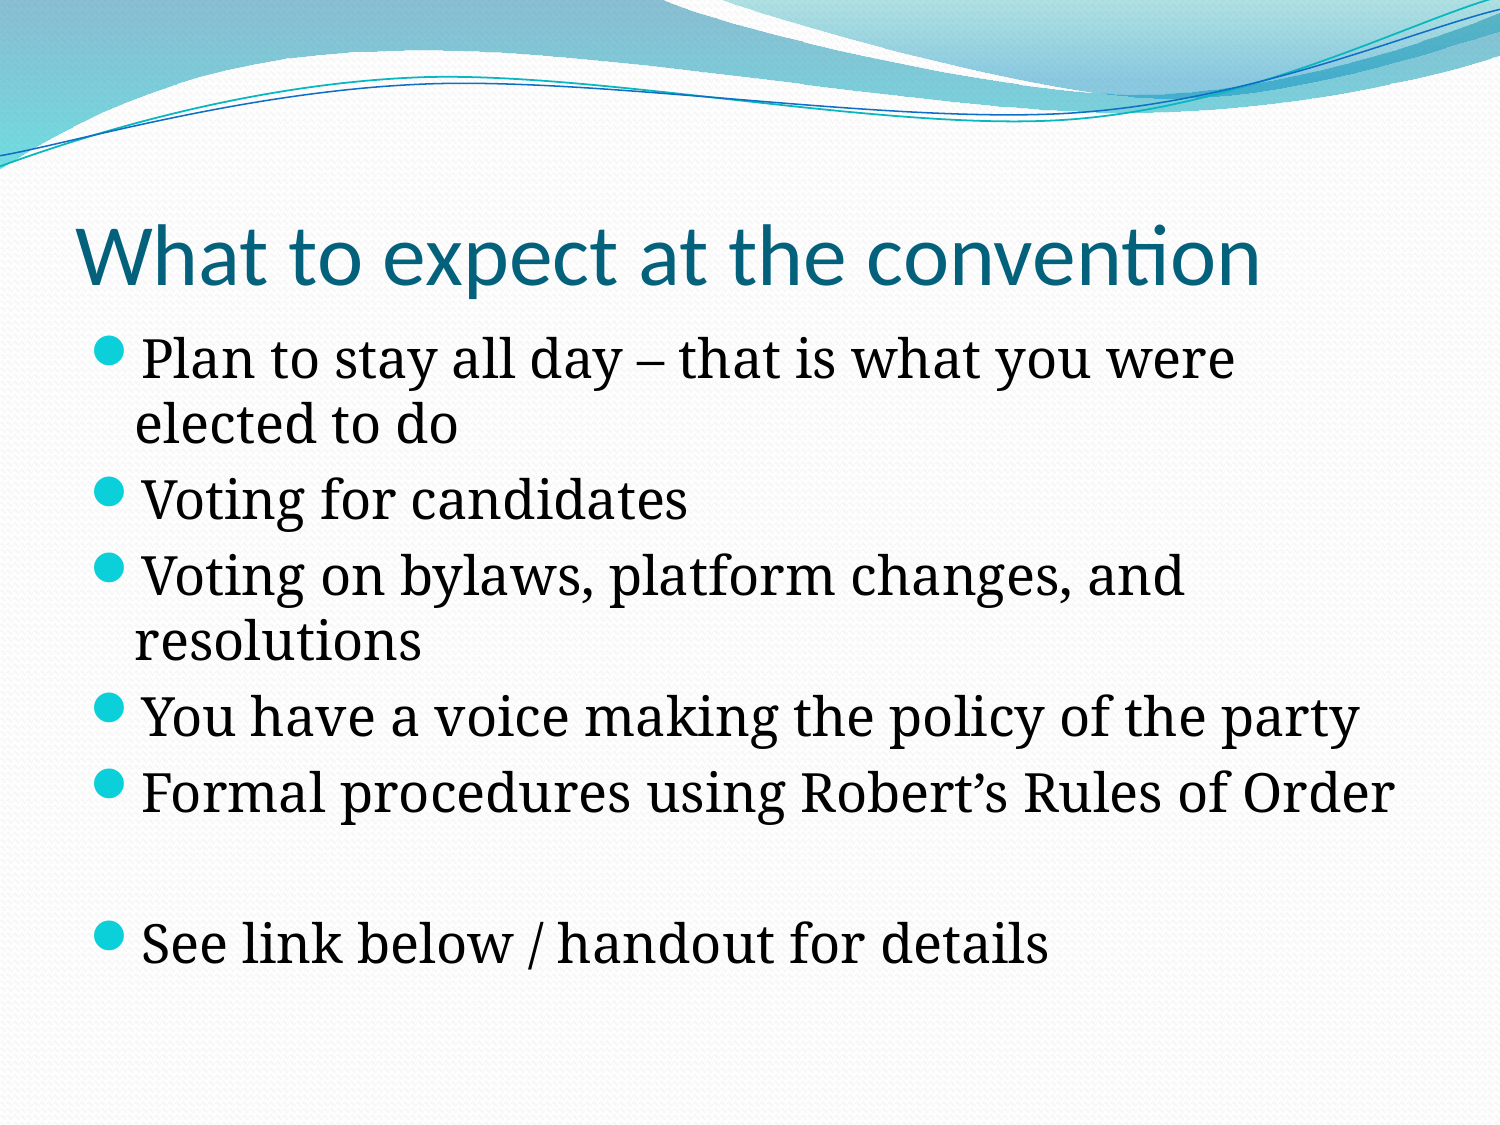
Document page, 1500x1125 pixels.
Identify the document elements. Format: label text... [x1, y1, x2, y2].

list Plan to stay all day – that is what you were elected to do Voting for candidates Voting on bylaws, platform changes, and resolutions You have a voice making the policy of the party Formal procedures using Robert’s Rules of Order See link below / handout for details [75, 317, 1425, 1038]
title What to expect at the convention [75, 115, 1425, 303]
